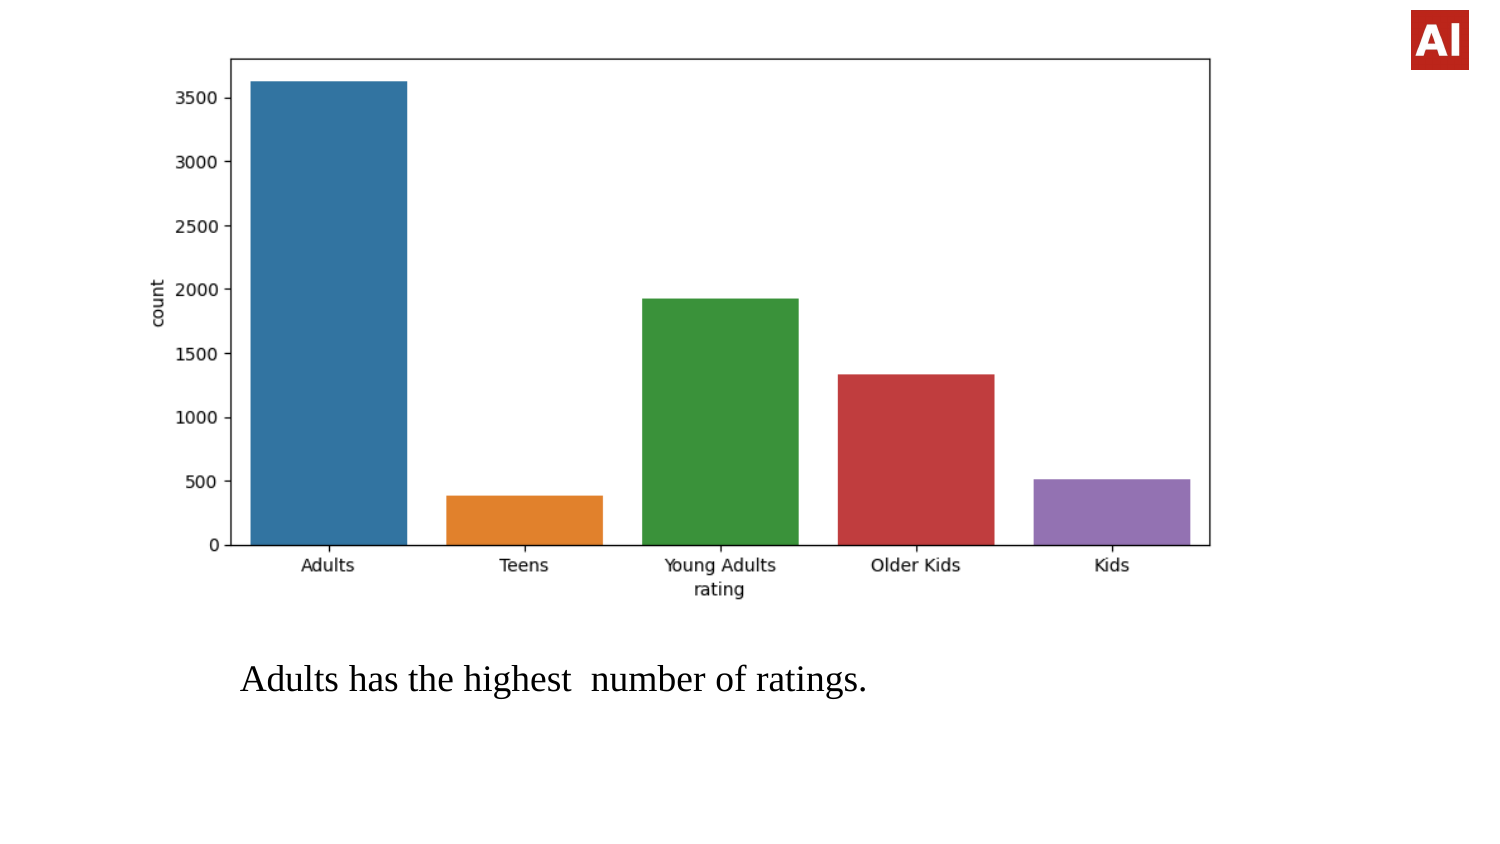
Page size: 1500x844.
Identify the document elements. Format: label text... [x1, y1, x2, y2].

picture [137, 46, 1222, 613]
text_box Adults has the highest number of ratings. [225, 646, 1222, 707]
picture [1411, 10, 1469, 70]
